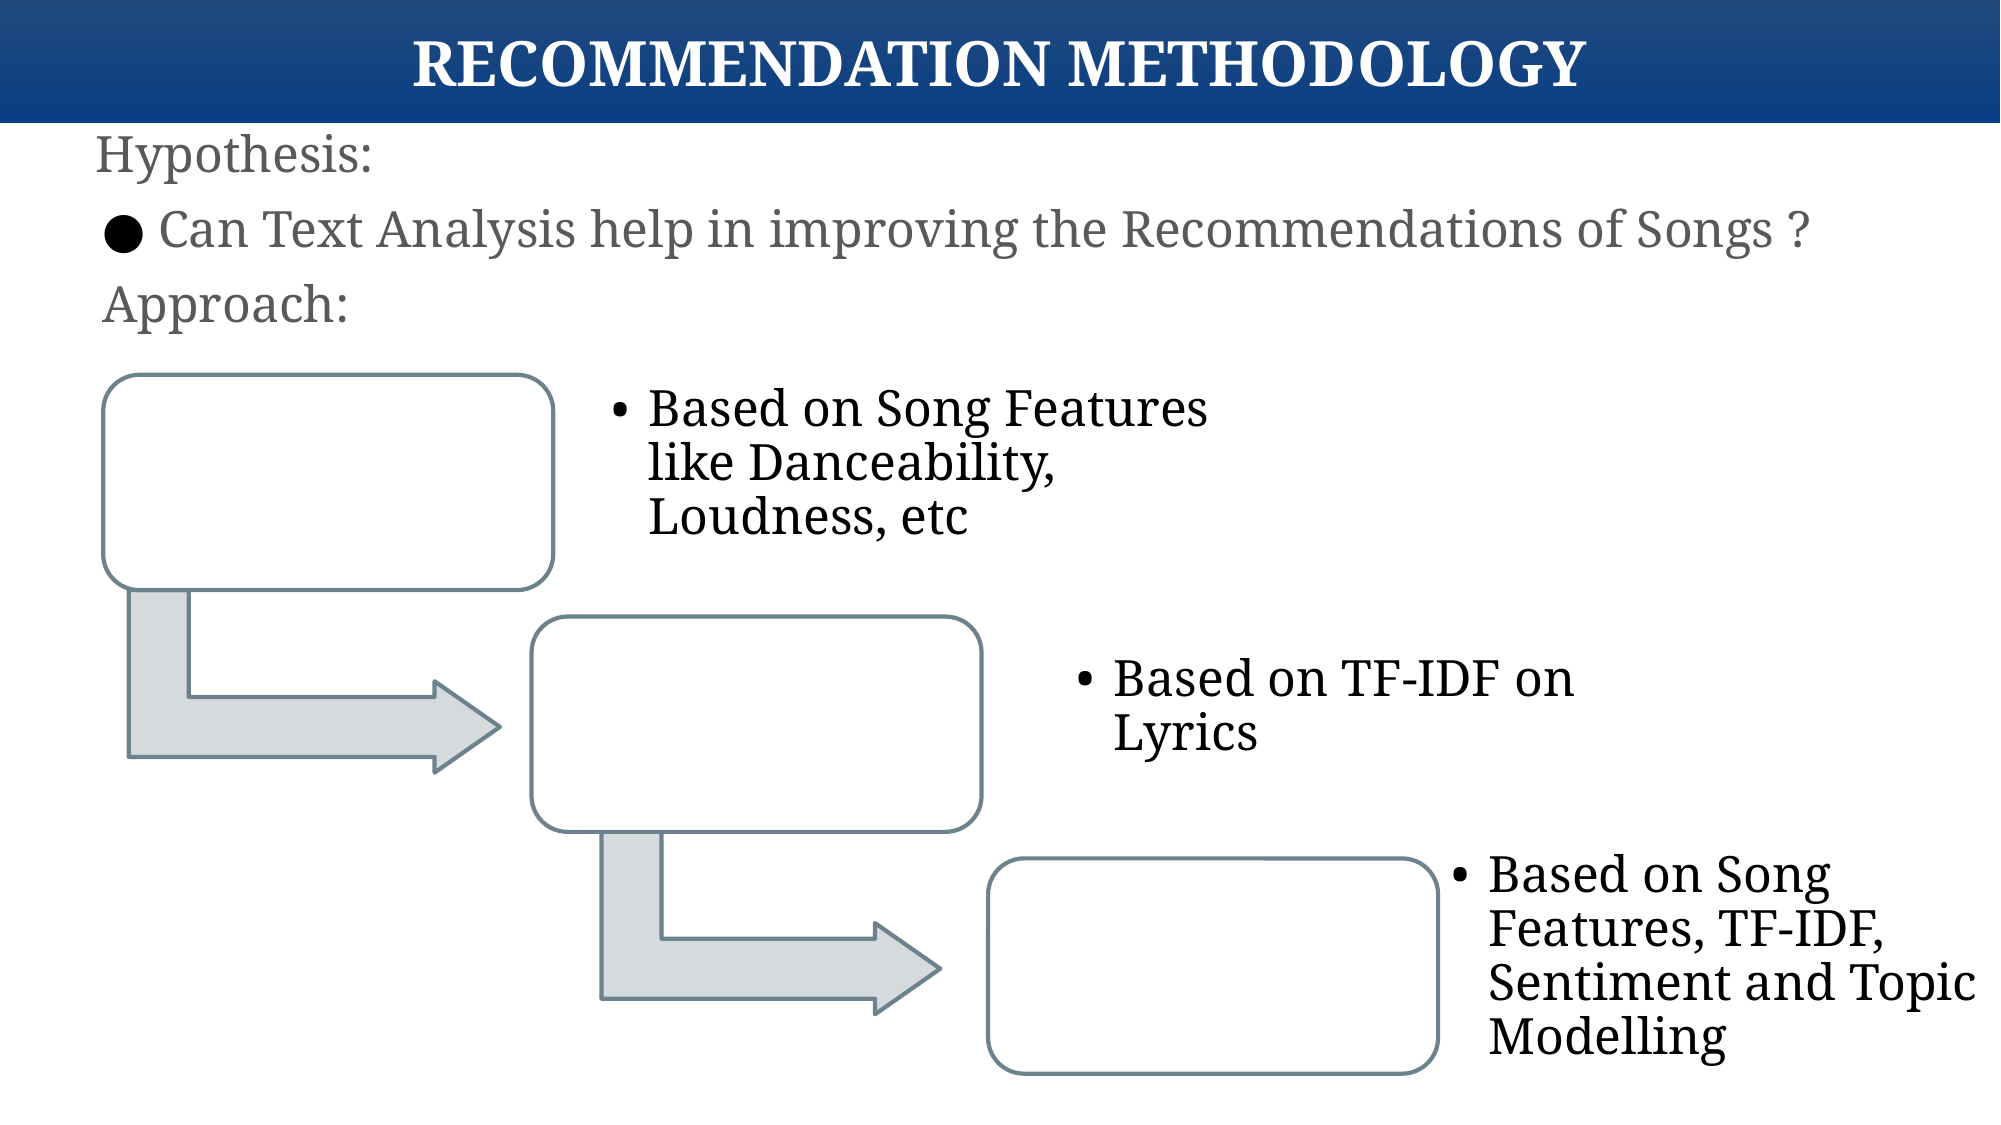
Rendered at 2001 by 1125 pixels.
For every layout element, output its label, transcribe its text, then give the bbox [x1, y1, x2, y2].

text_box RECOMMENDATION METHODOLOGY [0, 0, 2000, 123]
list Hypothesis: Can Text Analysis help in improving the Recommendations of Songs ? Approach: [68, 122, 1932, 471]
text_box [103, 374, 2000, 1074]
